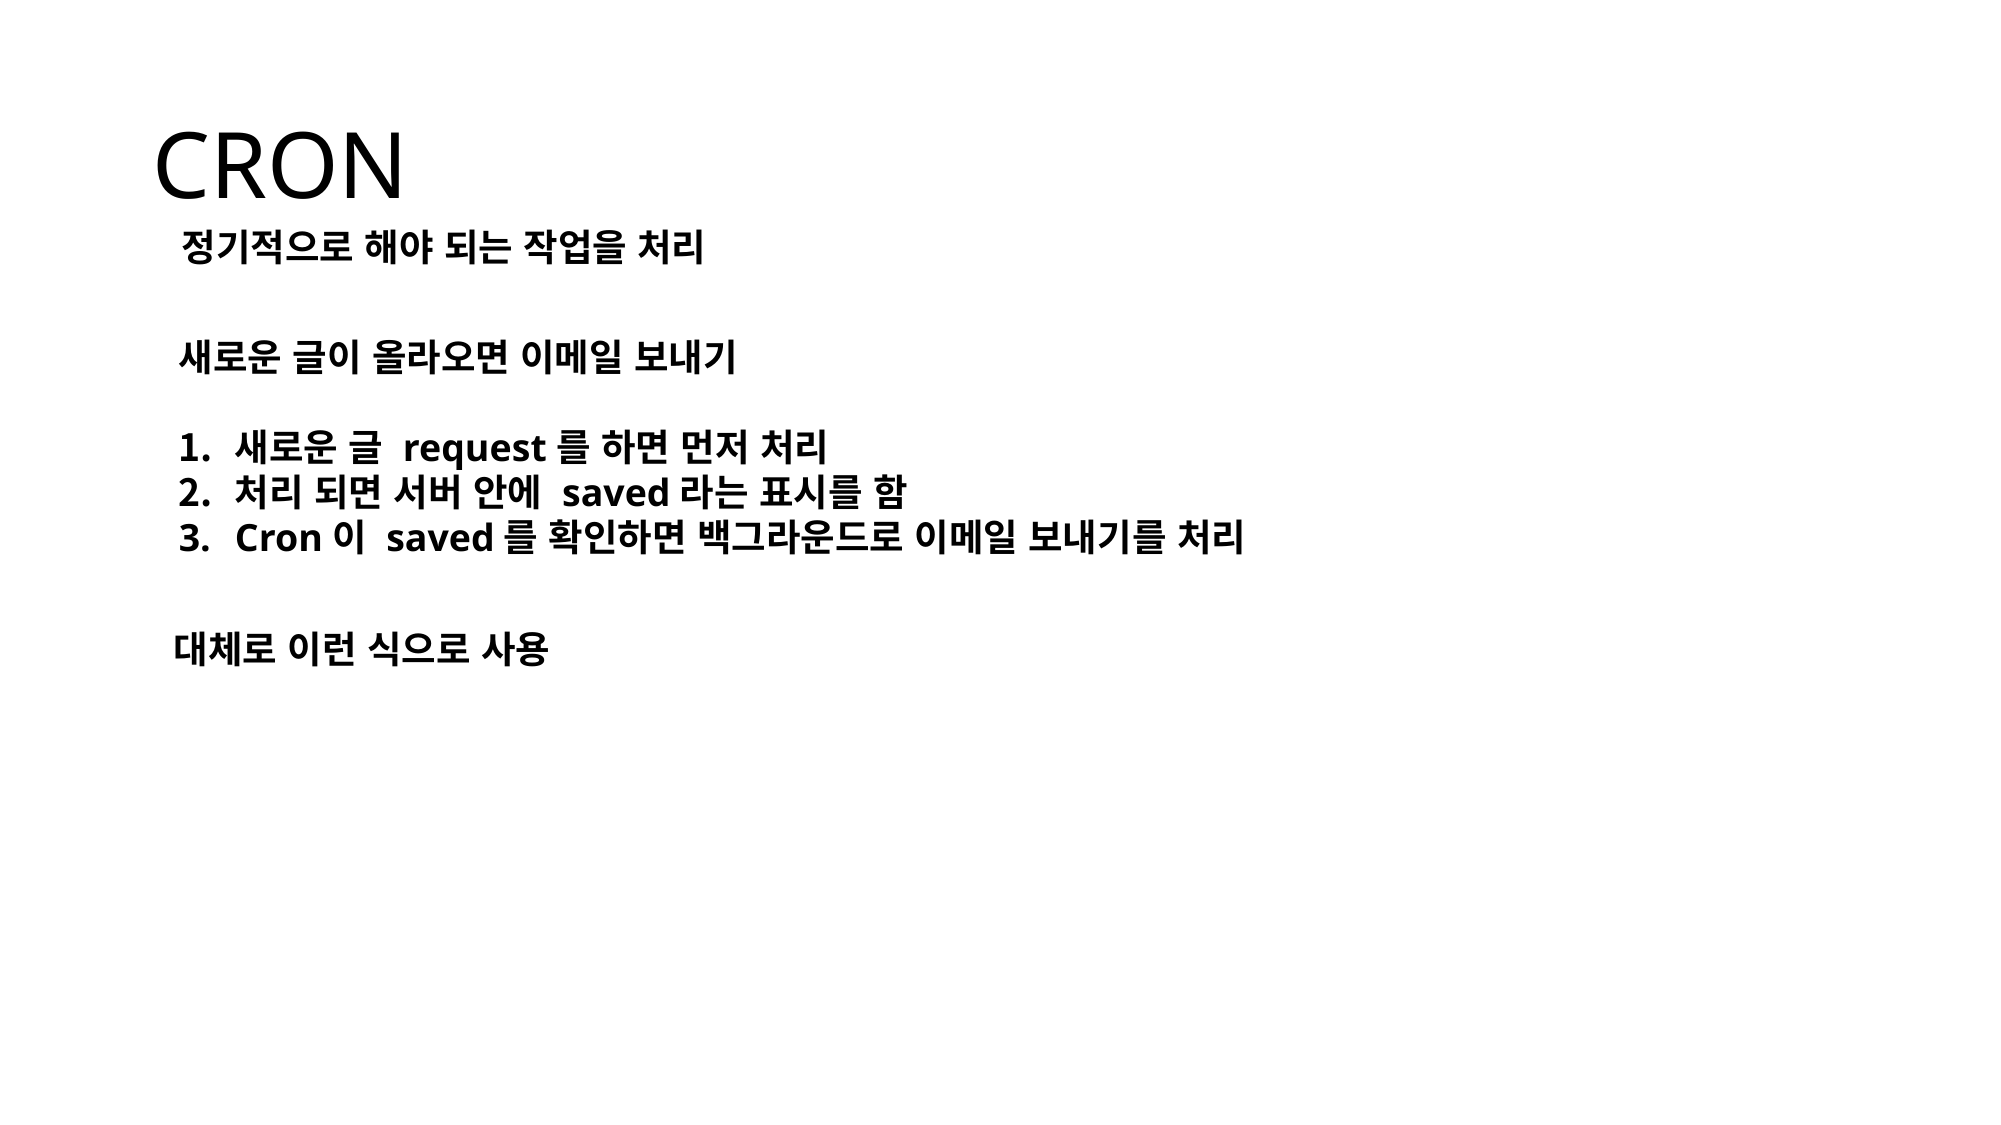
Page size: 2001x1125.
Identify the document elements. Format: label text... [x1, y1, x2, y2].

text_box 정기적으로 해야 되는 작업을 처리 [167, 216, 722, 277]
text_box 대체로 이런 식으로 사용 [158, 618, 566, 679]
text_box 새로운 글이 올라오면 이메일 보내기 새로운 글 request를 하면 먼저 처리 처리 되면 서버 안에 saved라는 표시를 함 Cron이 saved를 확인하면 백그라운드로 이메일 보내기를 처리 [163, 326, 1262, 567]
title CRON [137, 59, 1863, 278]
